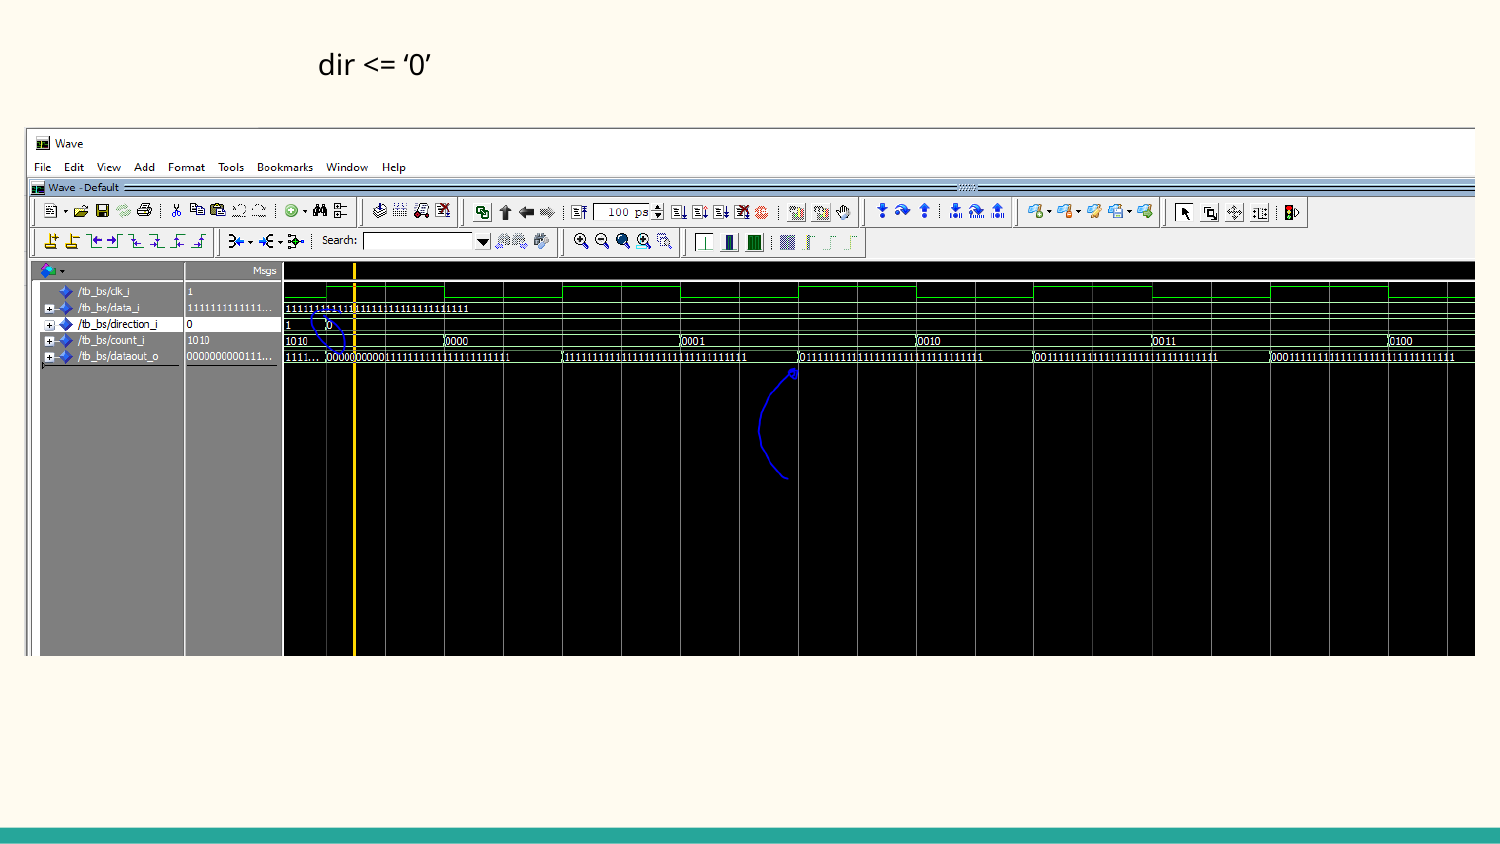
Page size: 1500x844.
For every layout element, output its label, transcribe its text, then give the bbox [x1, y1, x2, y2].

picture [24, 126, 1476, 656]
text_box dir <= ‘0’ [302, 31, 912, 103]
